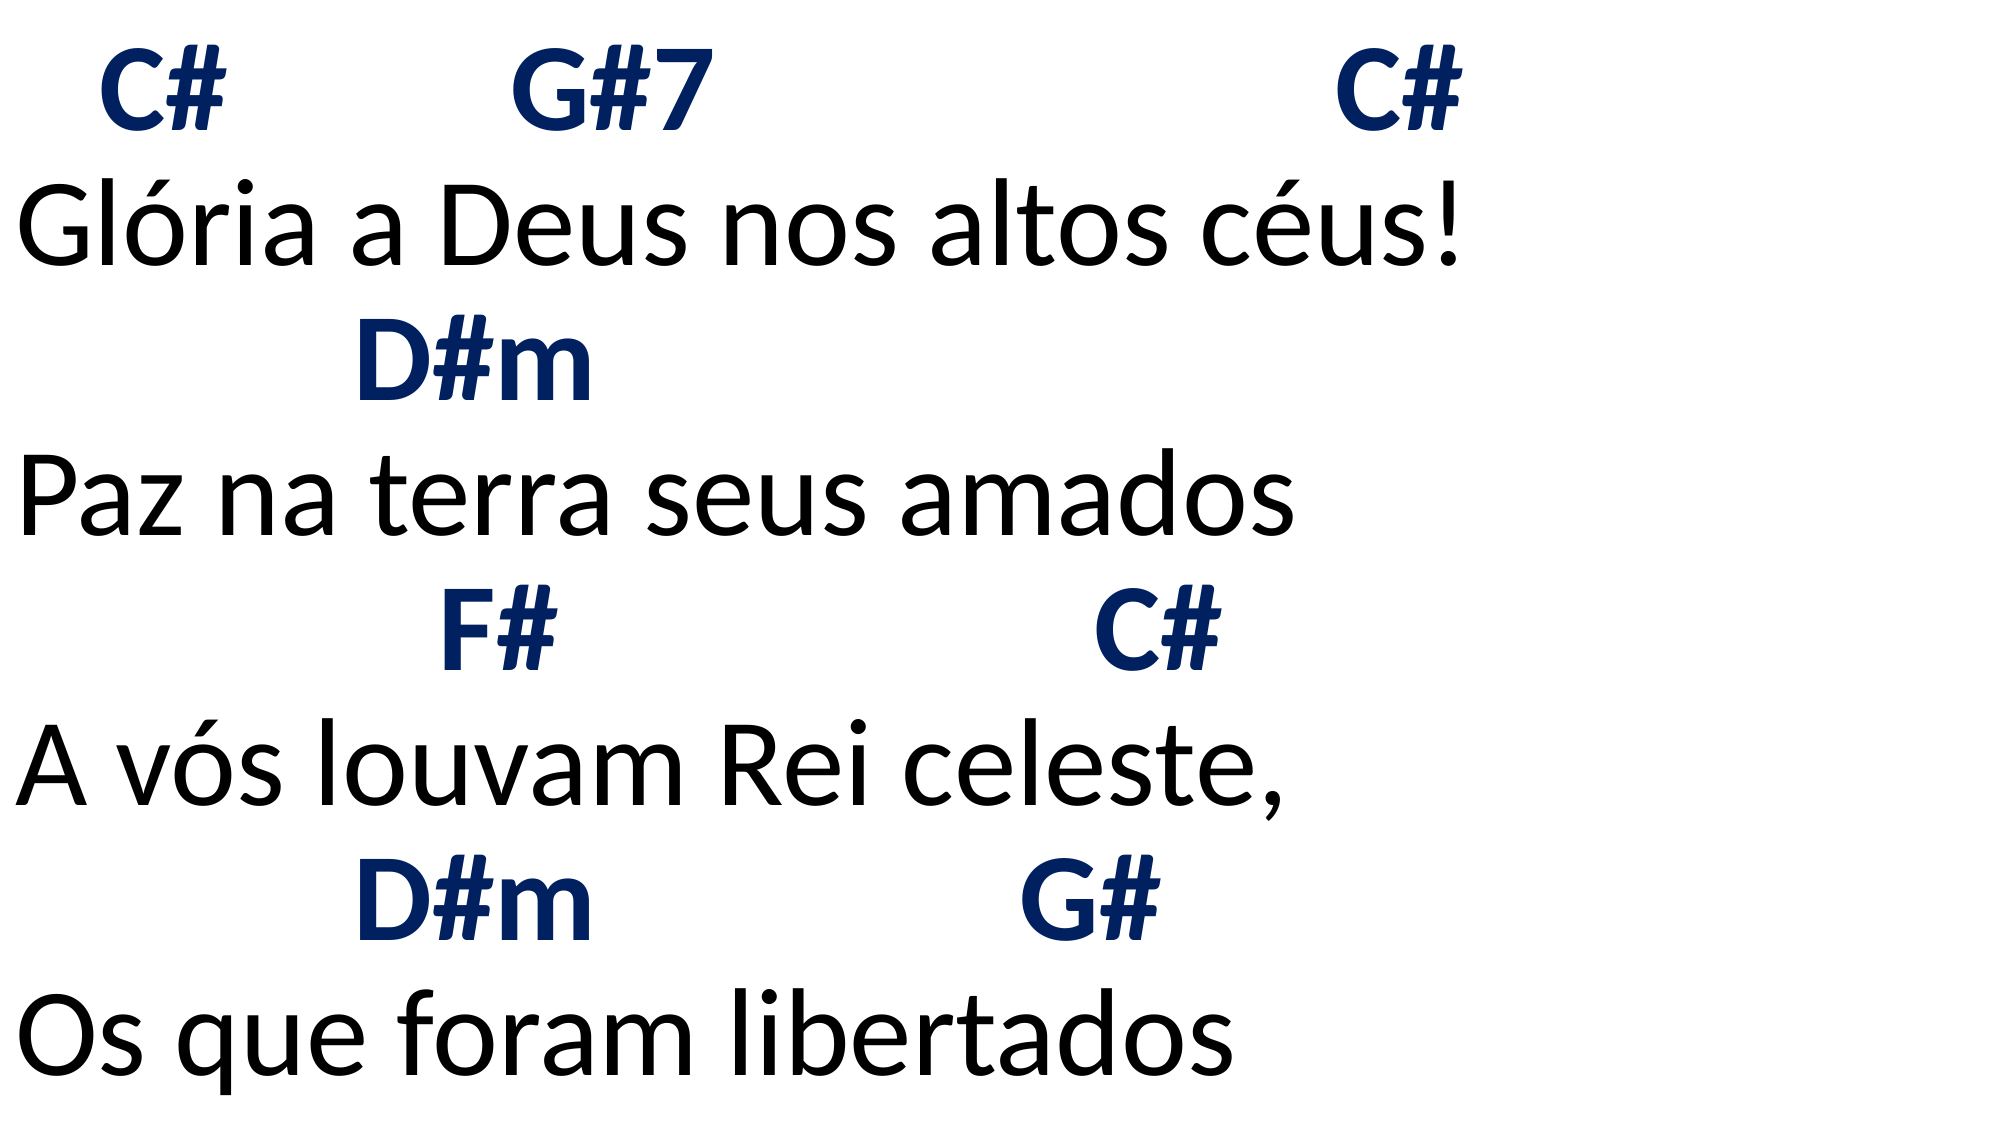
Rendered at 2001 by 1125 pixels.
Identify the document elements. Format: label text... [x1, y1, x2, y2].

title C# G#7 C# Glória a Deus nos altos céus! D#m Paz na terra seus amados F# C# A vós louvam Rei celeste, D#m G# Os que foram libertados [0, 0, 2000, 1125]
